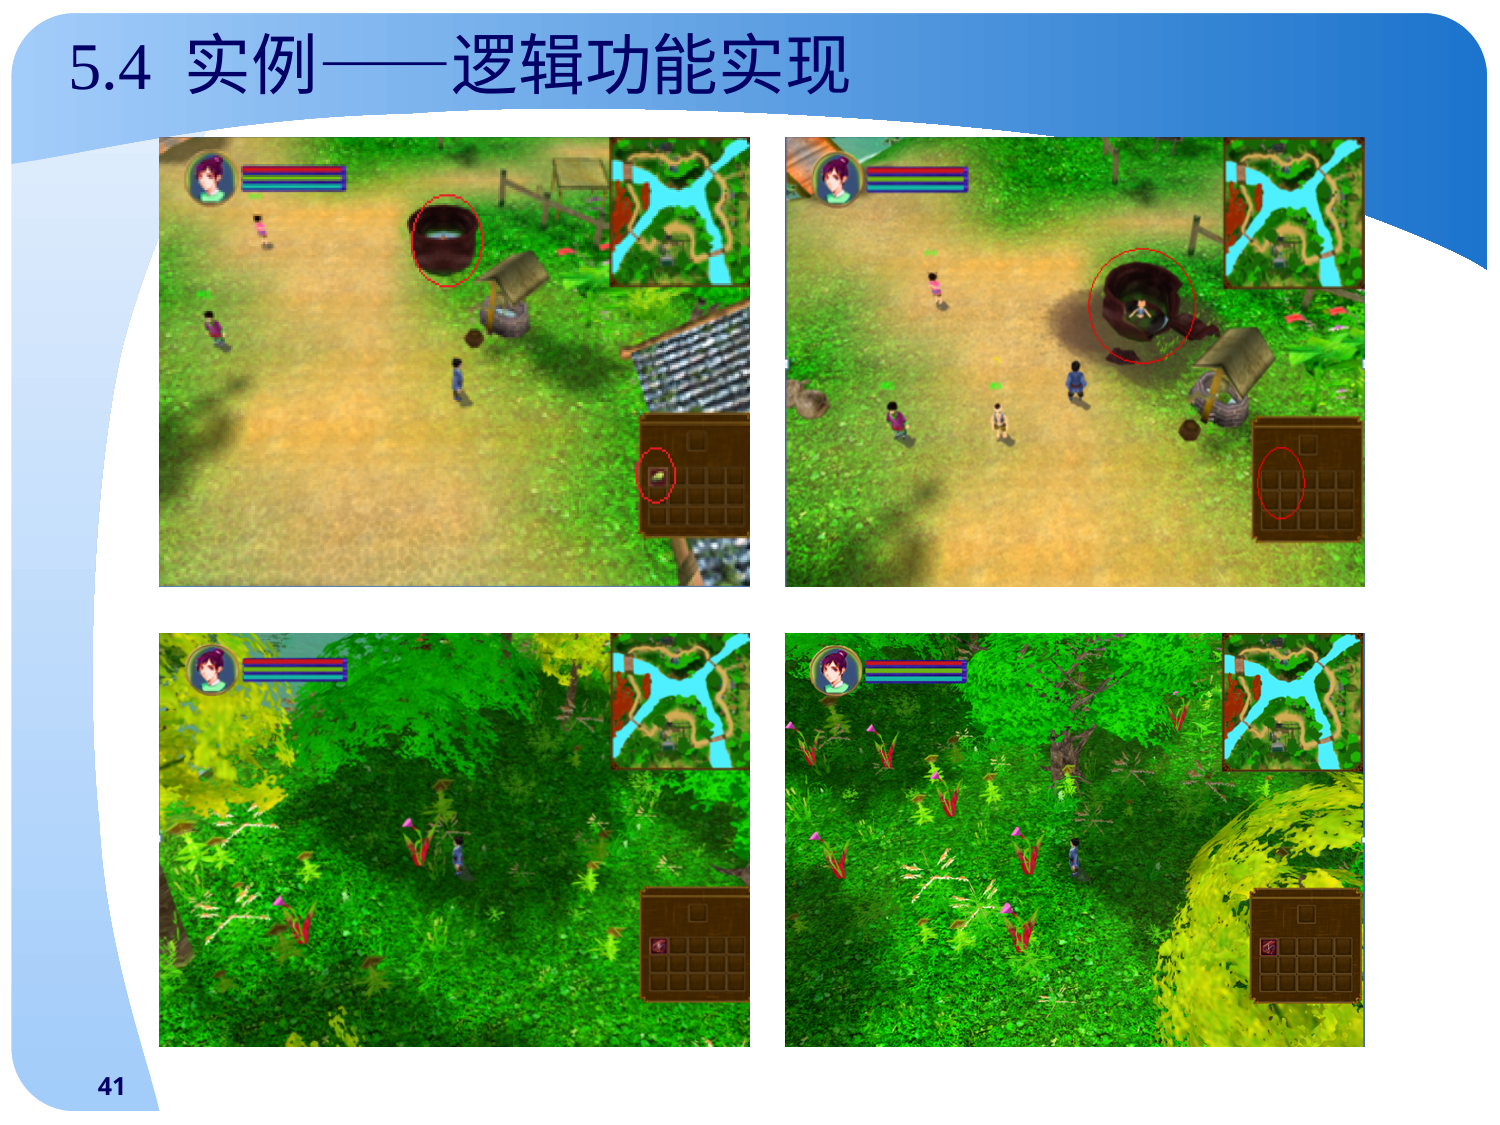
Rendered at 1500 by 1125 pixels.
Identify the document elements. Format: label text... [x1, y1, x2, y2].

title 5.4 实例——逻辑功能实现 [52, 18, 1436, 108]
slide_number 41 [52, 1062, 172, 1113]
picture [785, 136, 1365, 587]
picture [159, 136, 751, 587]
picture [785, 633, 1365, 1048]
picture [159, 633, 751, 1048]
